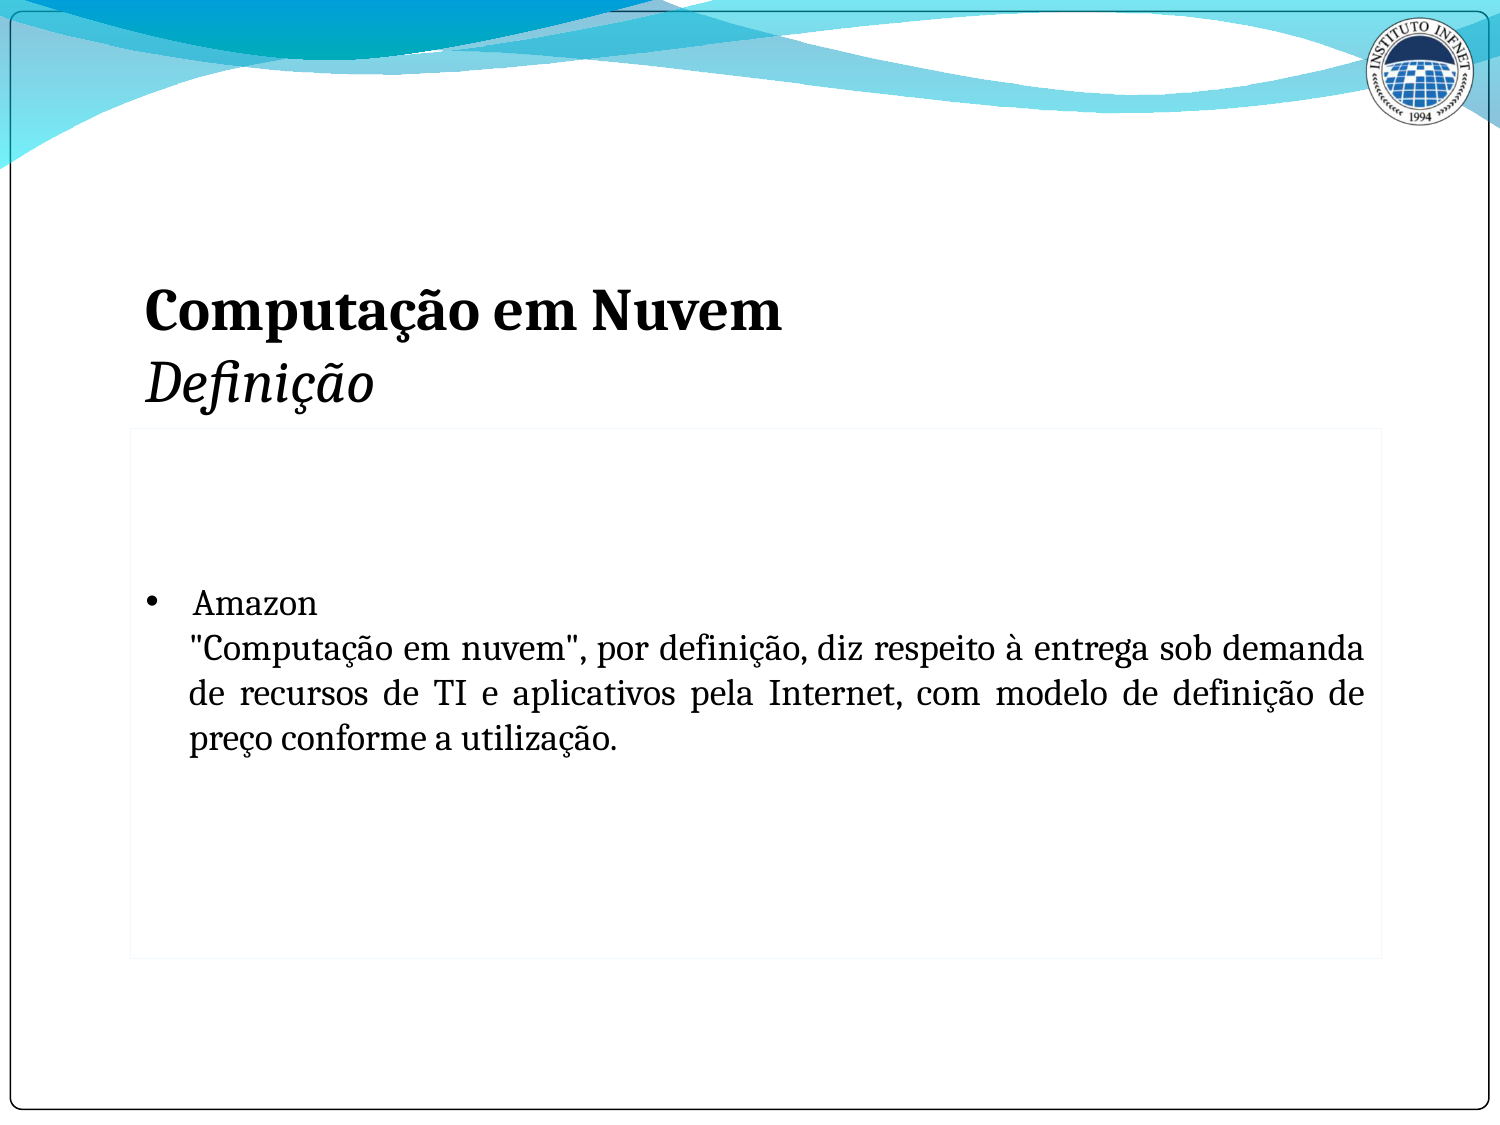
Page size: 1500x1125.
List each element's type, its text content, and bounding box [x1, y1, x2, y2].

text_box Amazon "Computação em nuvem", por definição, diz respeito à entrega sob demanda de recursos de TI e aplicativos pela Internet, com modelo de definição de preço conforme a utilização. [130, 428, 1382, 959]
text_box Computação em Nuvem Definição [130, 254, 1365, 428]
picture [1364, 16, 1475, 126]
